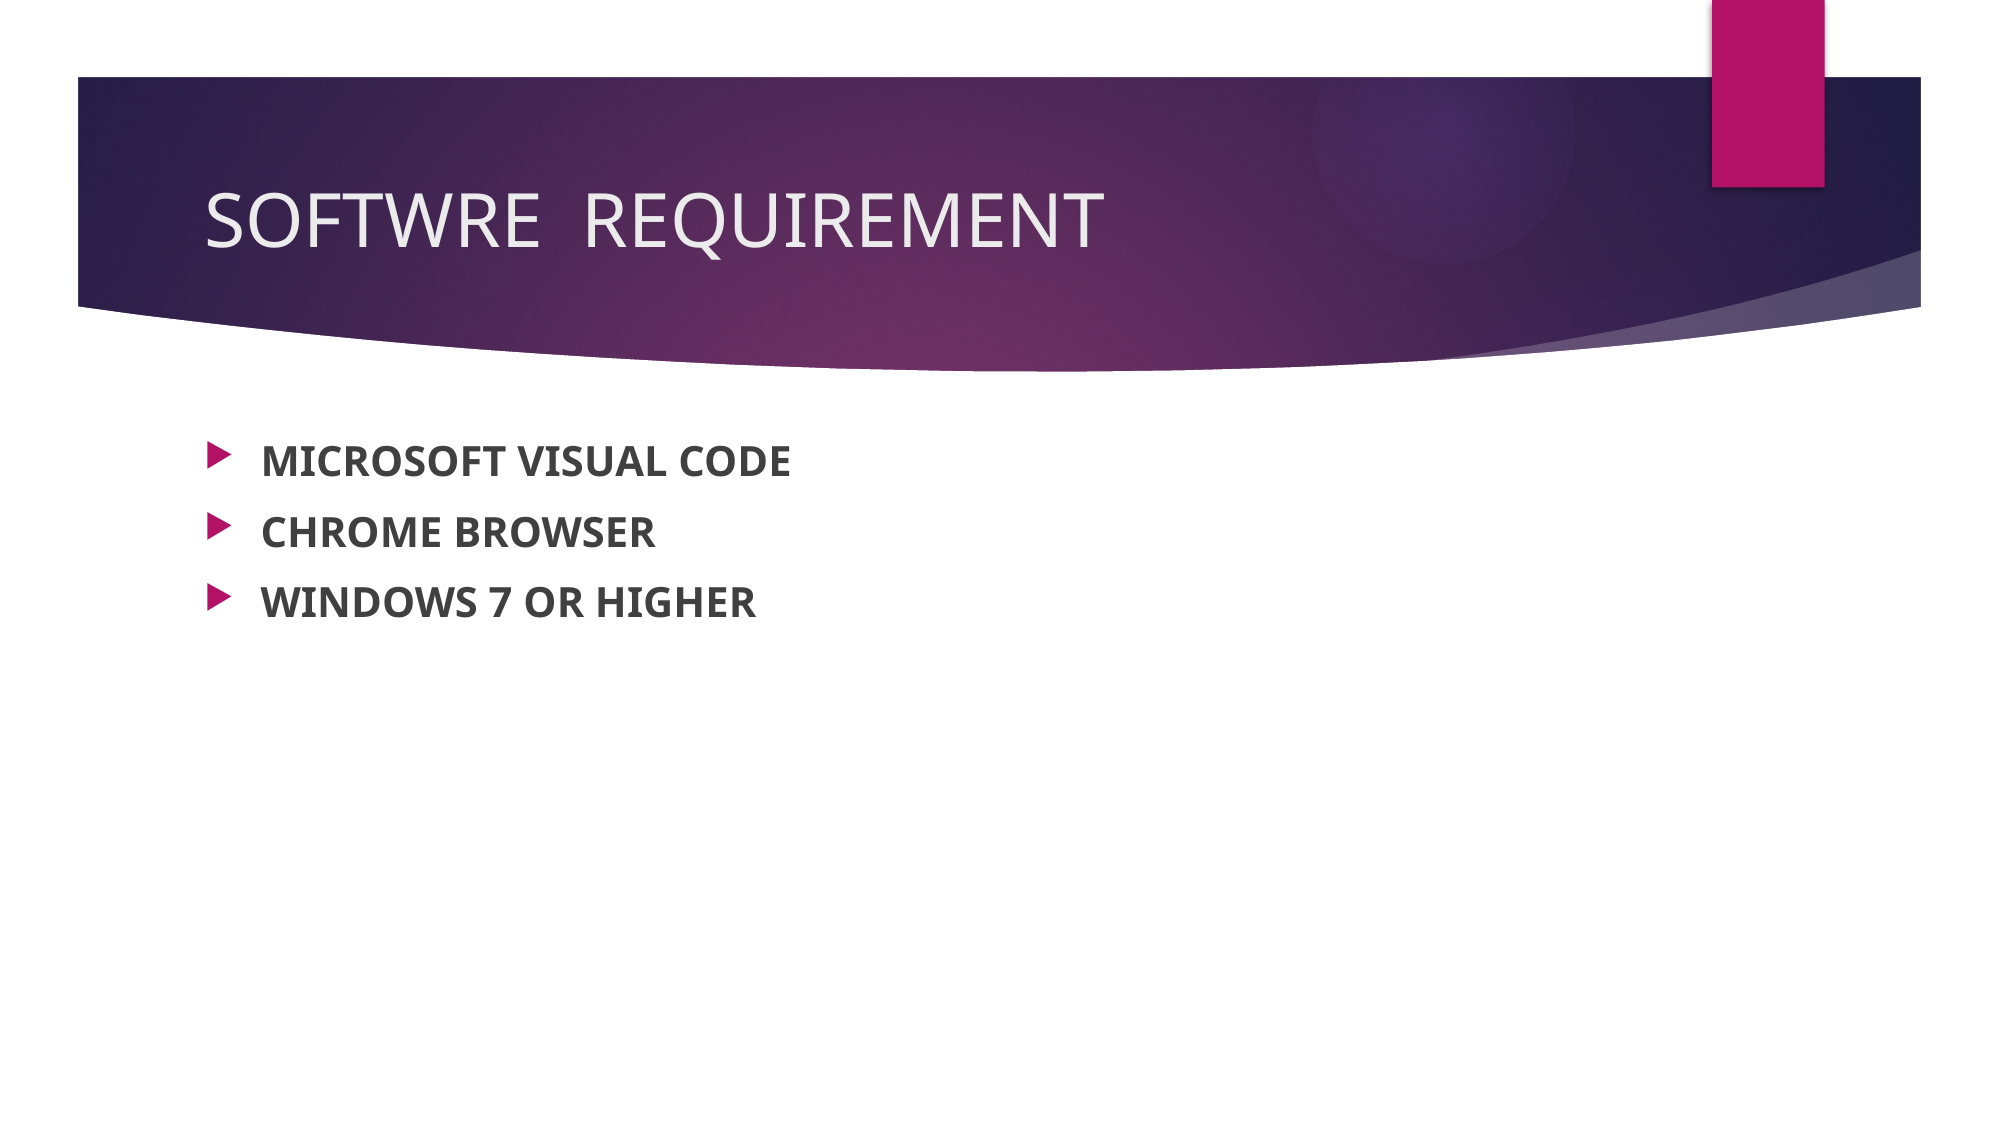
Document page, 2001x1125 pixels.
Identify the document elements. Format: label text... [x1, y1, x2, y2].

list MICROSOFT VISUAL CODE CHROME BROWSER WINDOWS 7 OR HIGHER [189, 427, 1638, 988]
title SOFTWRE REQUIREMENT [189, 159, 1627, 276]
